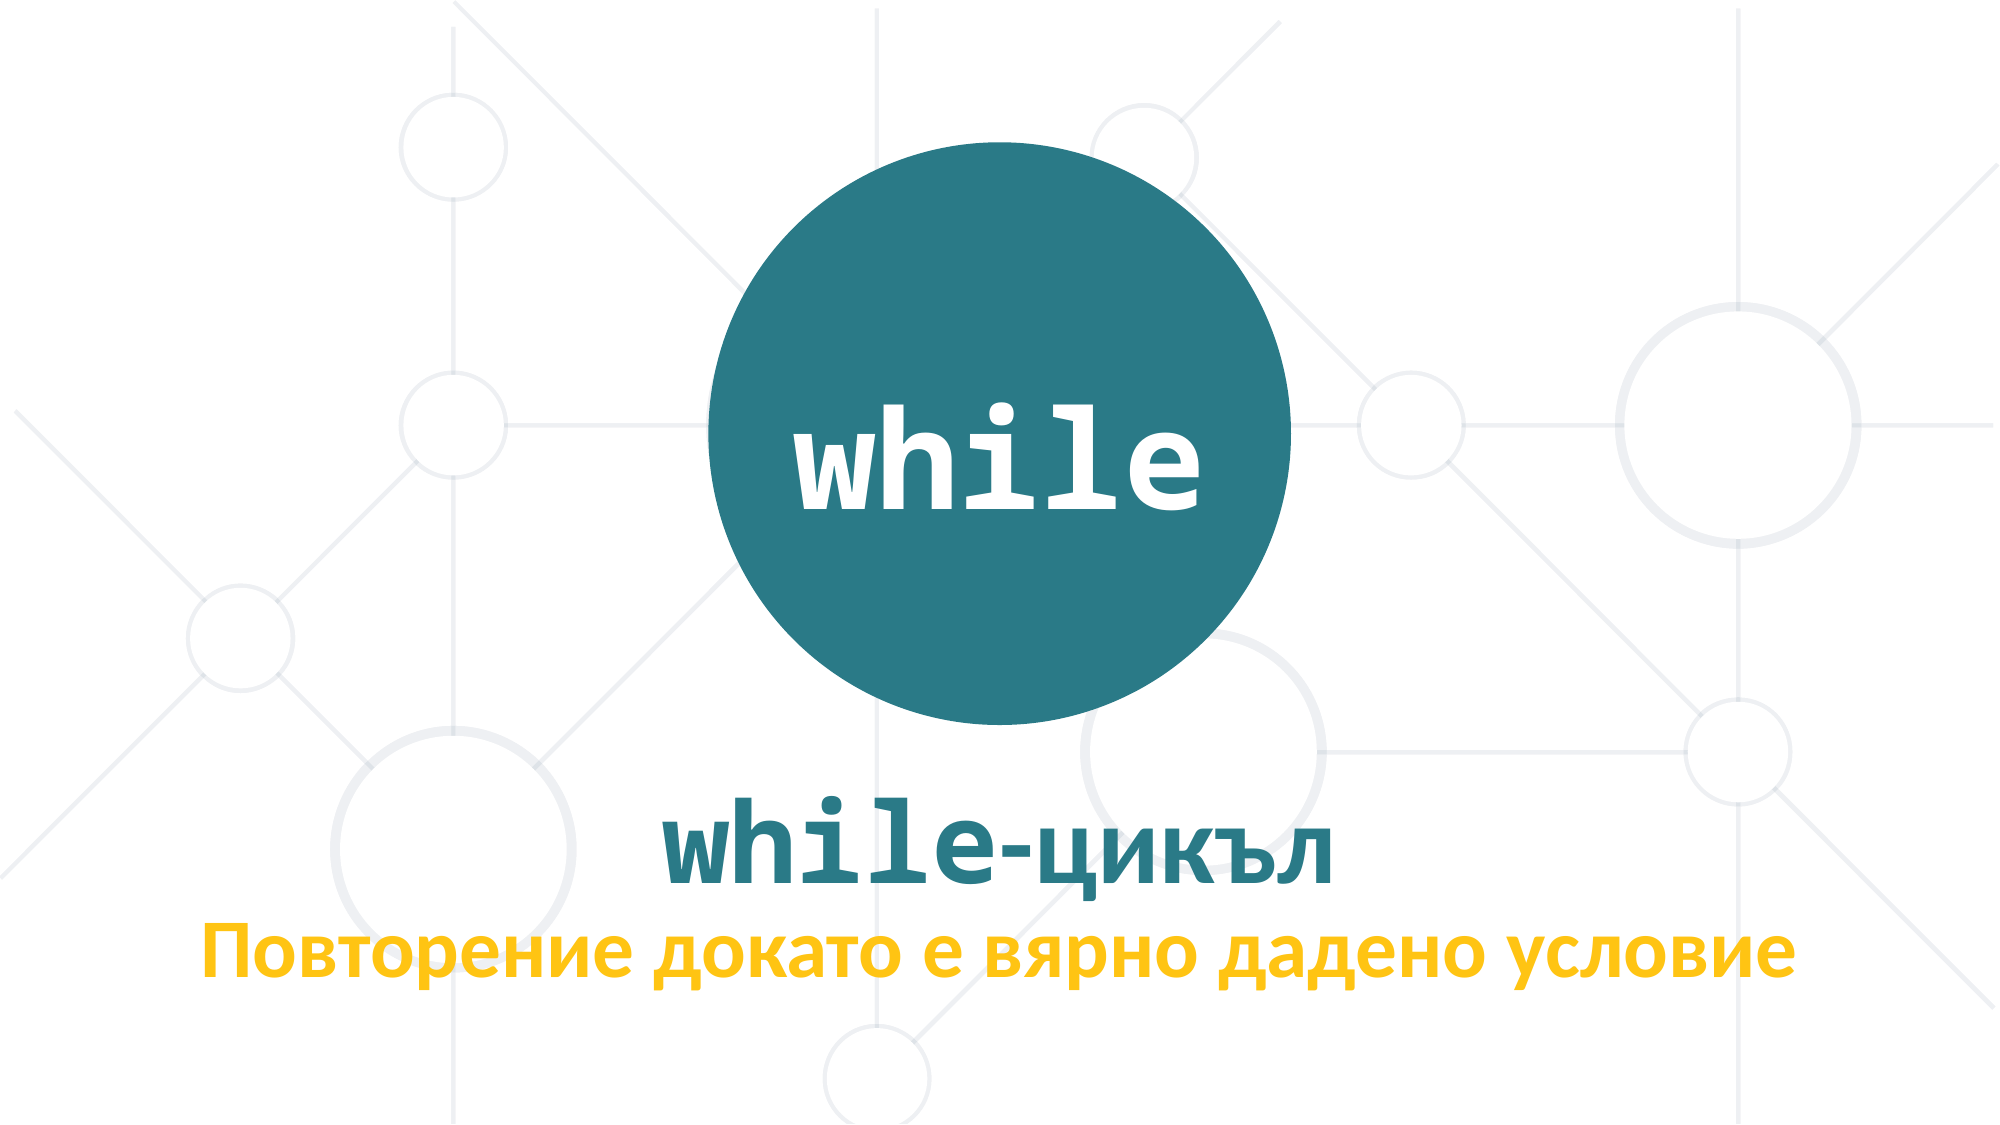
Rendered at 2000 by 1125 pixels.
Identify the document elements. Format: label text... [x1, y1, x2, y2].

list Повторение докато е вярно дадено условие [100, 900, 1899, 983]
text_box while [769, 337, 1230, 555]
list while-цикъл [100, 771, 1899, 898]
